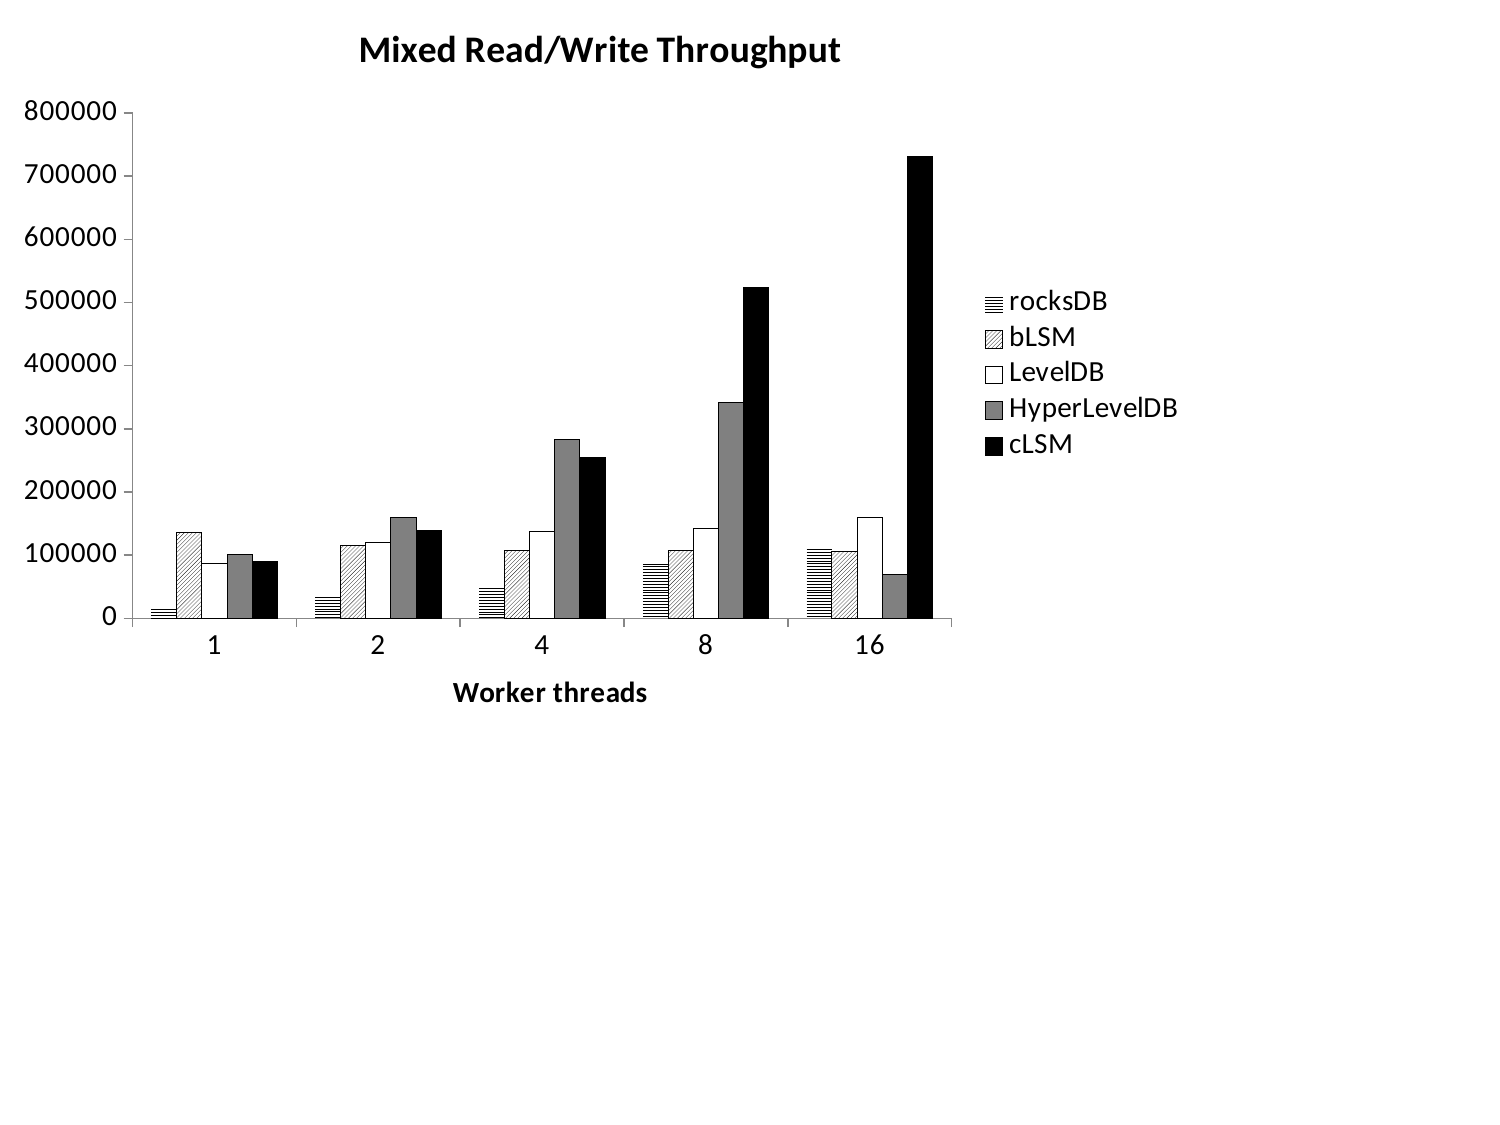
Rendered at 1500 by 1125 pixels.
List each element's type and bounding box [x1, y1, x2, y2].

chart [0, 0, 1201, 751]
